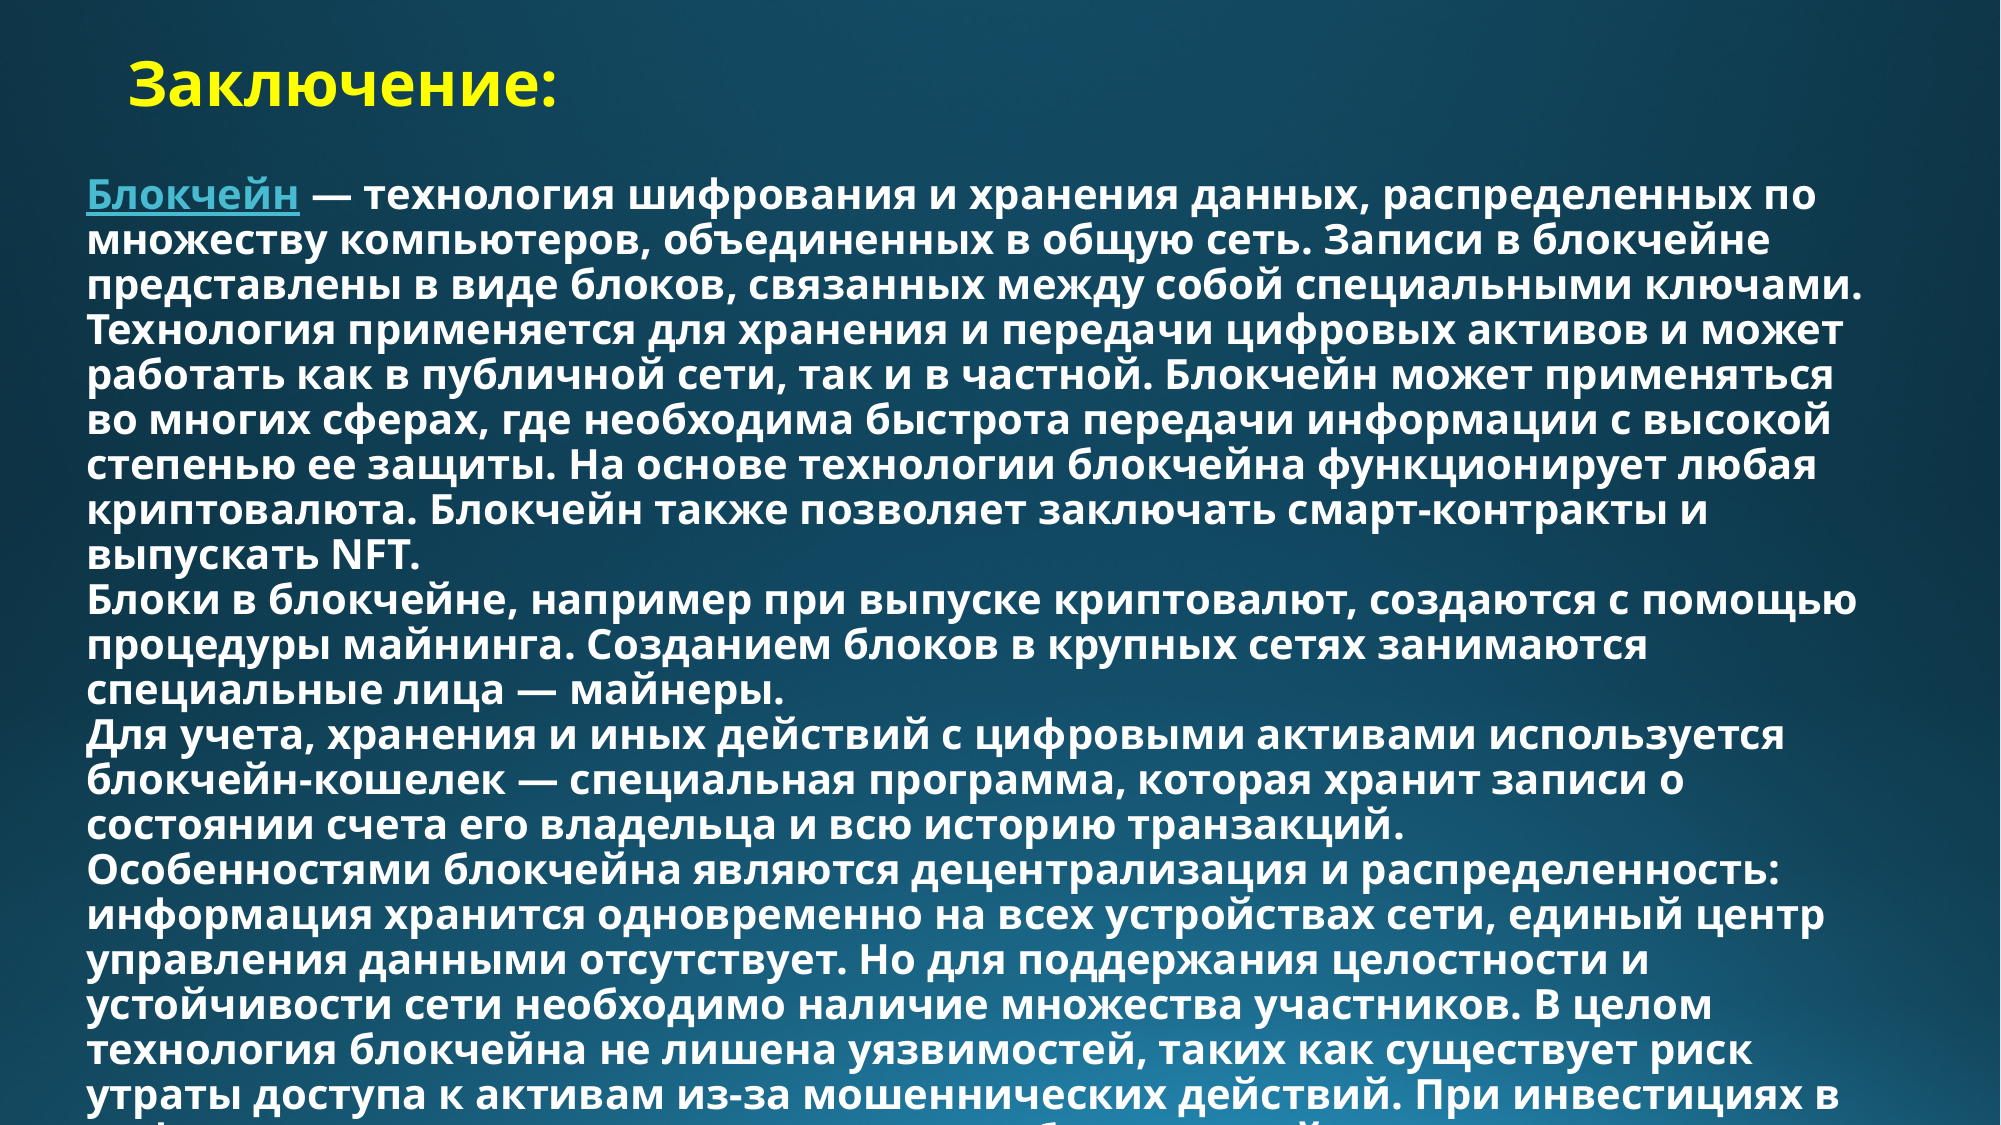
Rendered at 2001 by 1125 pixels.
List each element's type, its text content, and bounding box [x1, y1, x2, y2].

picture [0, 0, 2001, 1125]
title Заключение: [112, 37, 1617, 135]
list Блокчейн — технология шифрования и хранения данных, распределенных по множеству компьютеров, объединенных в общую сеть. Записи в блокчейне представлены в виде блоков, связанных между собой специальными ключами. Технология применяется для хранения и передачи цифровых активов и может работать как в публичной сети, так и в частной. Блокчейн может применяться во многих сферах, где необходима быстрота передачи информации с высокой степенью ее защиты. На основе технологии блокчейна функционирует любая криптовалюта. Блокчейн также позволяет заключать смарт-контракты и выпускать NFT. Блоки в блокчейне, например при выпуске криптовалют, создаются с помощью процедуры майнинга. Созданием блоков в крупных сетях занимаются специальные лица — майнеры. Для учета, хранения и иных действий с цифровыми активами используется блокчейн-кошелек — специальная программа, которая хранит записи о состоянии счета его владельца и всю историю транзакций. Особенностями блокчейна являются децентрализация и распределенность: информация хранится одновременно на всех устройствах сети, единый центр управления данными отсутствует. Но для поддержания целостности и устойчивости сети необходимо наличие множества участников. В целом технология блокчейна не лишена уязвимостей, таких как существует риск утраты доступа к активам из-за мошеннических действий. При инвестициях в цифровые активы также нужно помнить об их высокой волатильности. [71, 165, 1905, 302]
